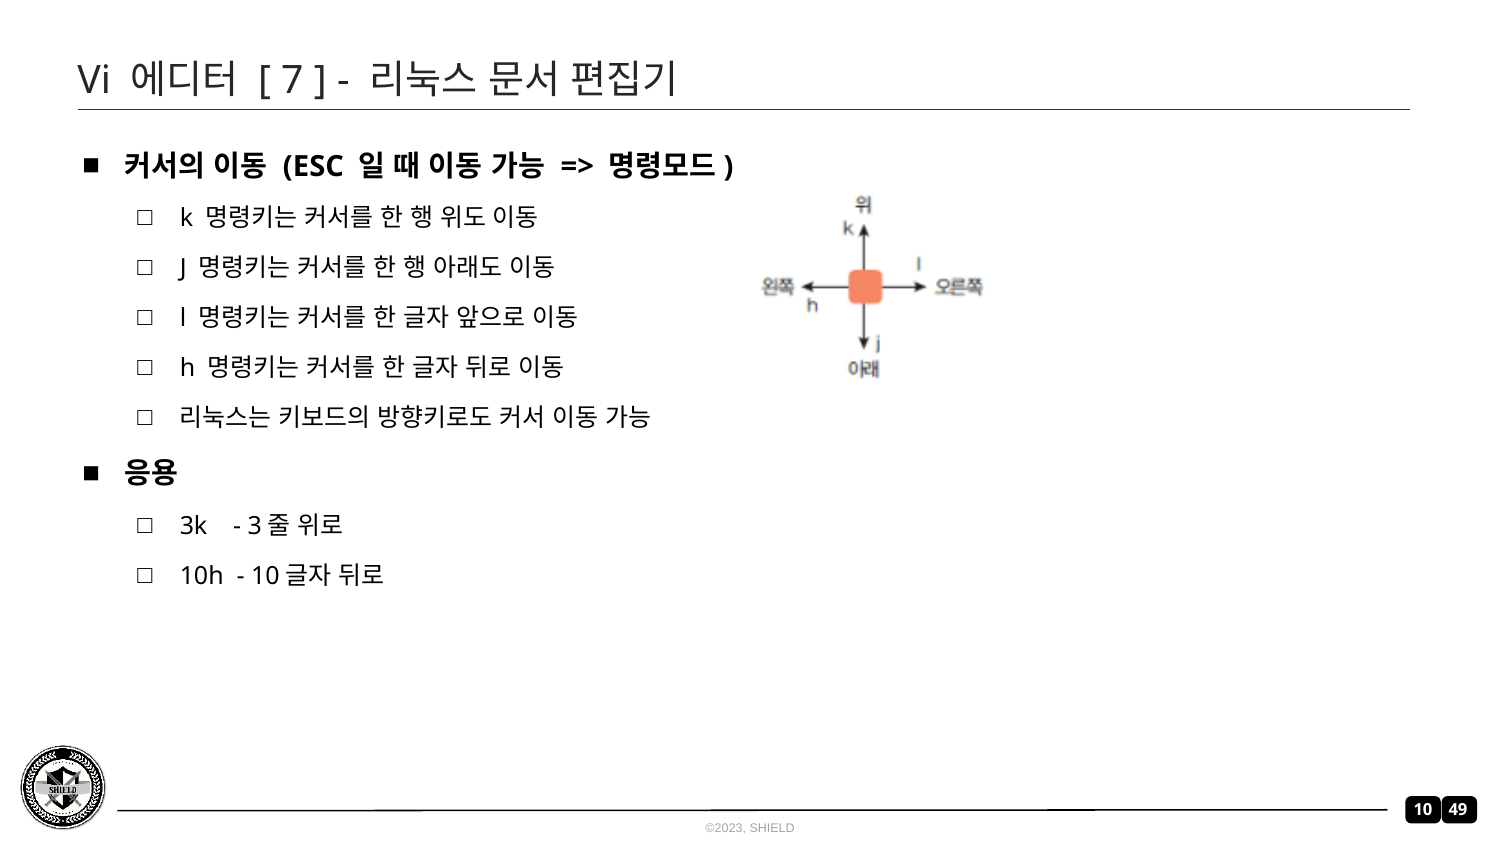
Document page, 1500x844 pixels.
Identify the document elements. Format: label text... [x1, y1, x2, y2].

picture [18, 743, 107, 831]
list 커서의 이동 (ESC 일 때 이동 가능 => 명령모드) k 명령키는 커서를 한 행 위도 이동 J 명령키는 커서를 한 행 아래도 이동 l 명령키는 커서를 한 글자 앞으로 이동 h 명령키는 커서를 한 글자 뒤로 이동 리눅스는 키보드의 방향키로도 커서 이동 가능 응용 3k - 3줄 위로 10h - 10글자 뒤로 [62, 121, 1438, 760]
title Vi 에디터 [ 7 ] - 리눅스 문서 편집기 [62, 46, 1438, 110]
picture [749, 184, 999, 385]
